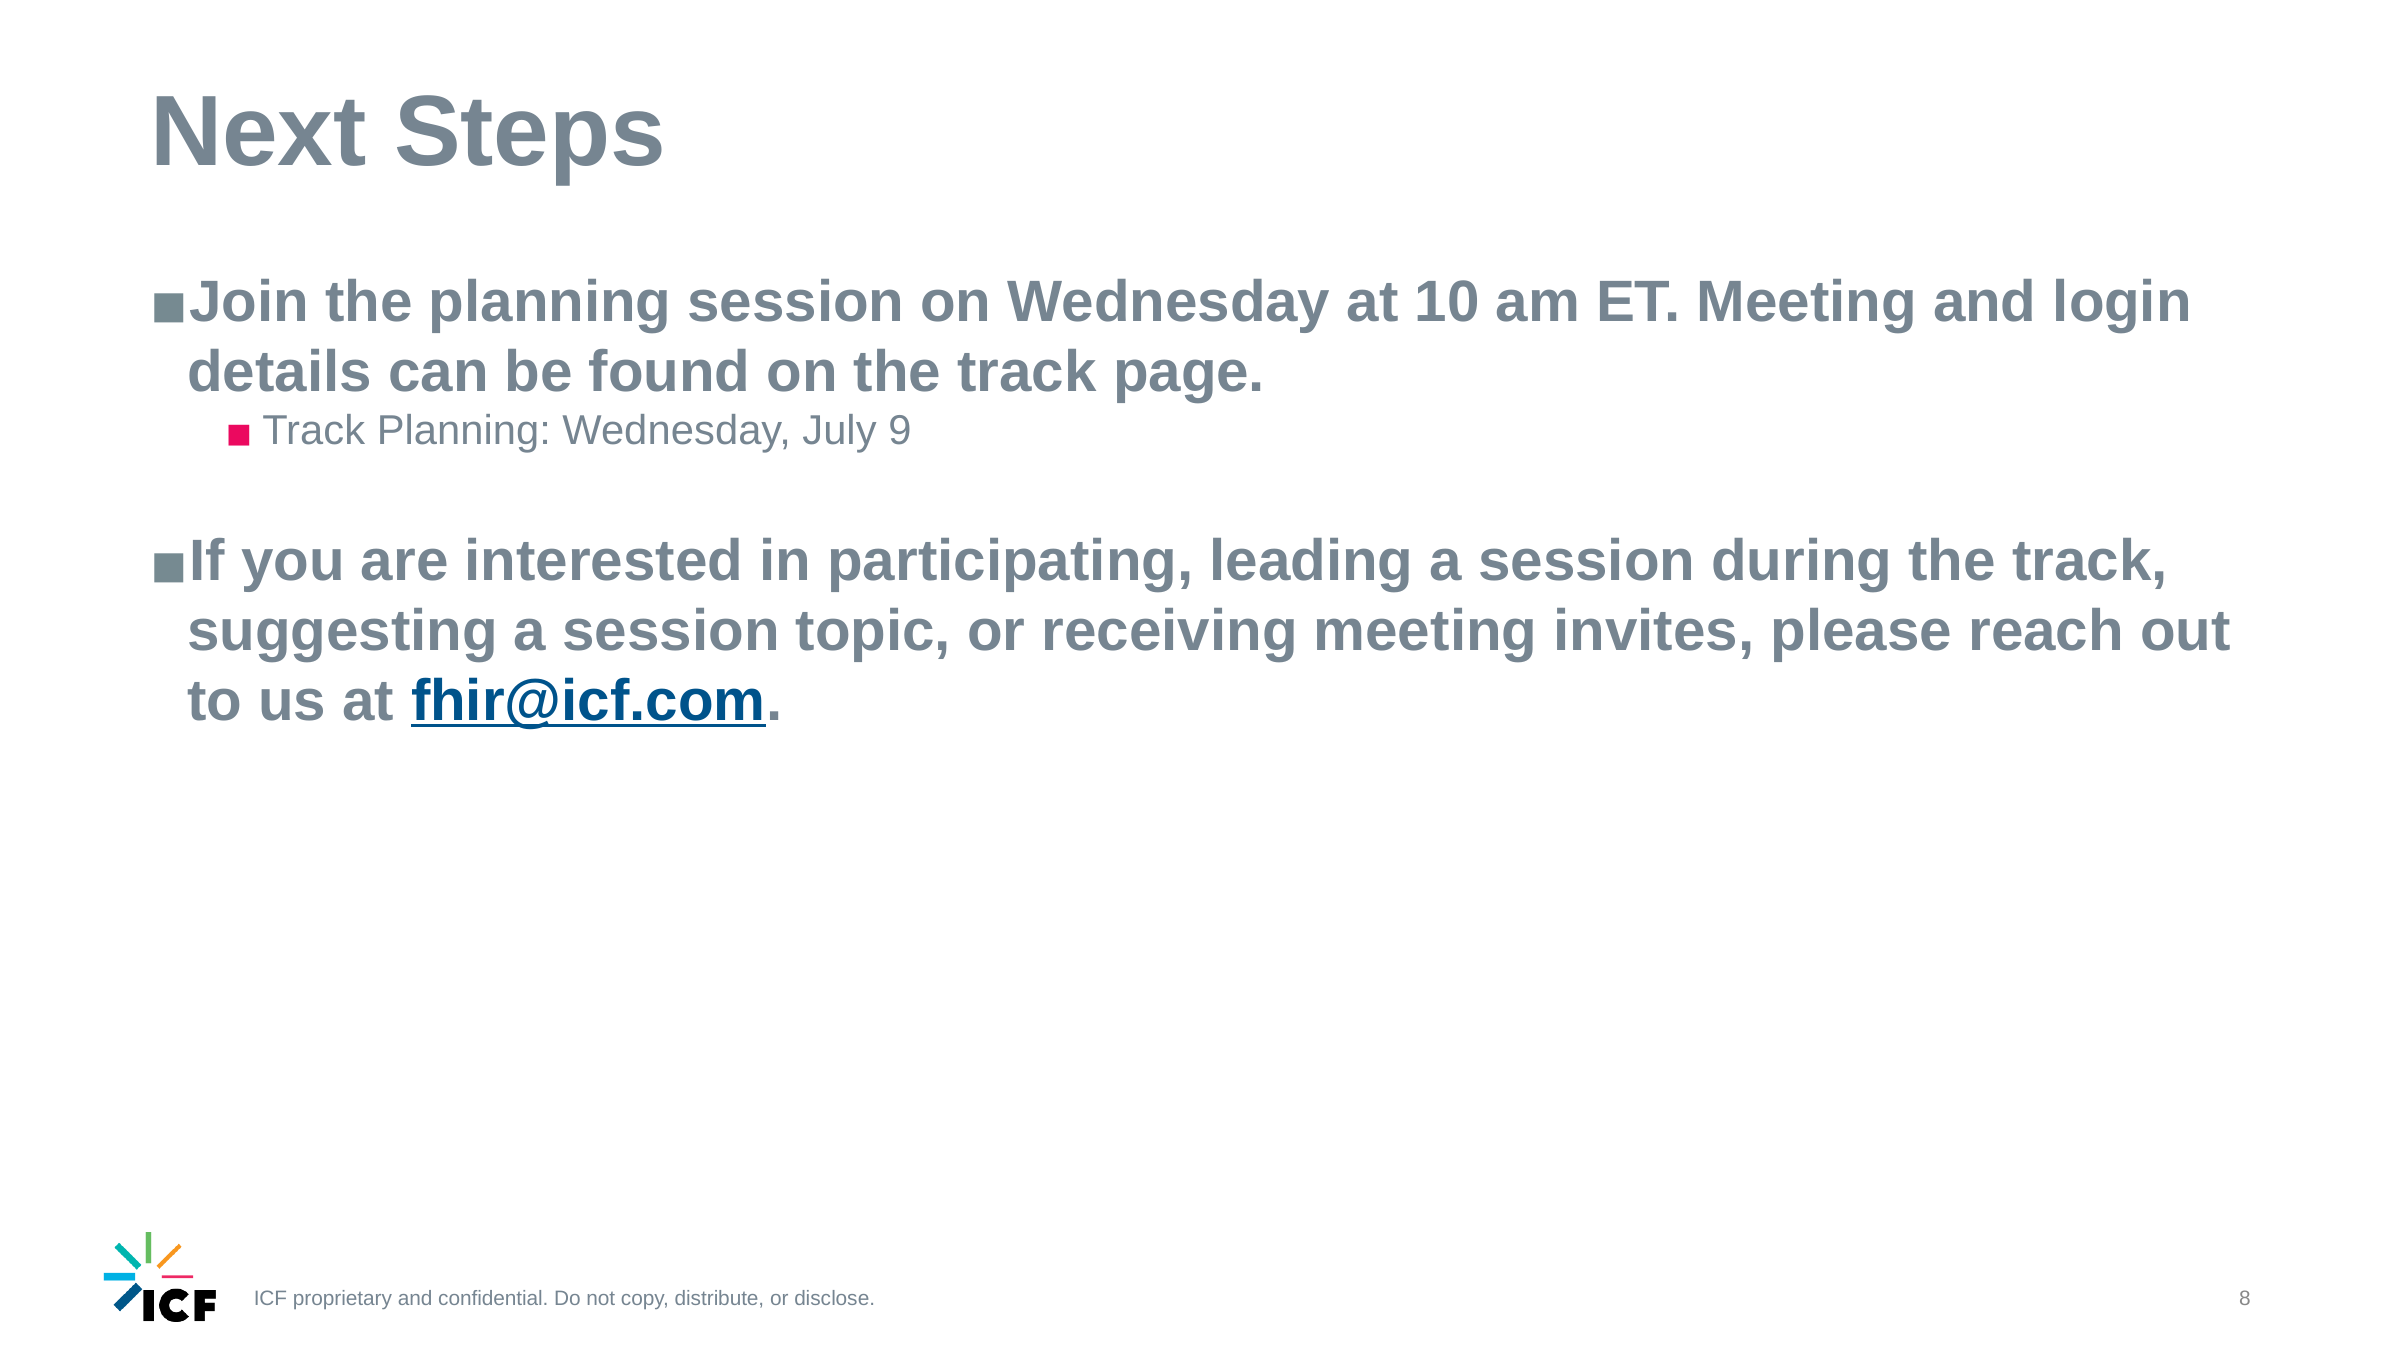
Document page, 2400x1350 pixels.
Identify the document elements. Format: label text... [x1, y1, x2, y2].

slide_number 8 [2106, 1250, 2251, 1310]
list Join the planning session on Wednesday at 10 am ET. Meeting and login details can be found on the track page. Track Planning: Wednesday, July 9 If you are interested in participating, leading a session during the track, suggesting a session topic, or receiving meeting invites, please reach out to us at fhir@icf.com. [134, 255, 2265, 1095]
picture [99, 1229, 220, 1325]
title Next Steps [135, 71, 2265, 237]
